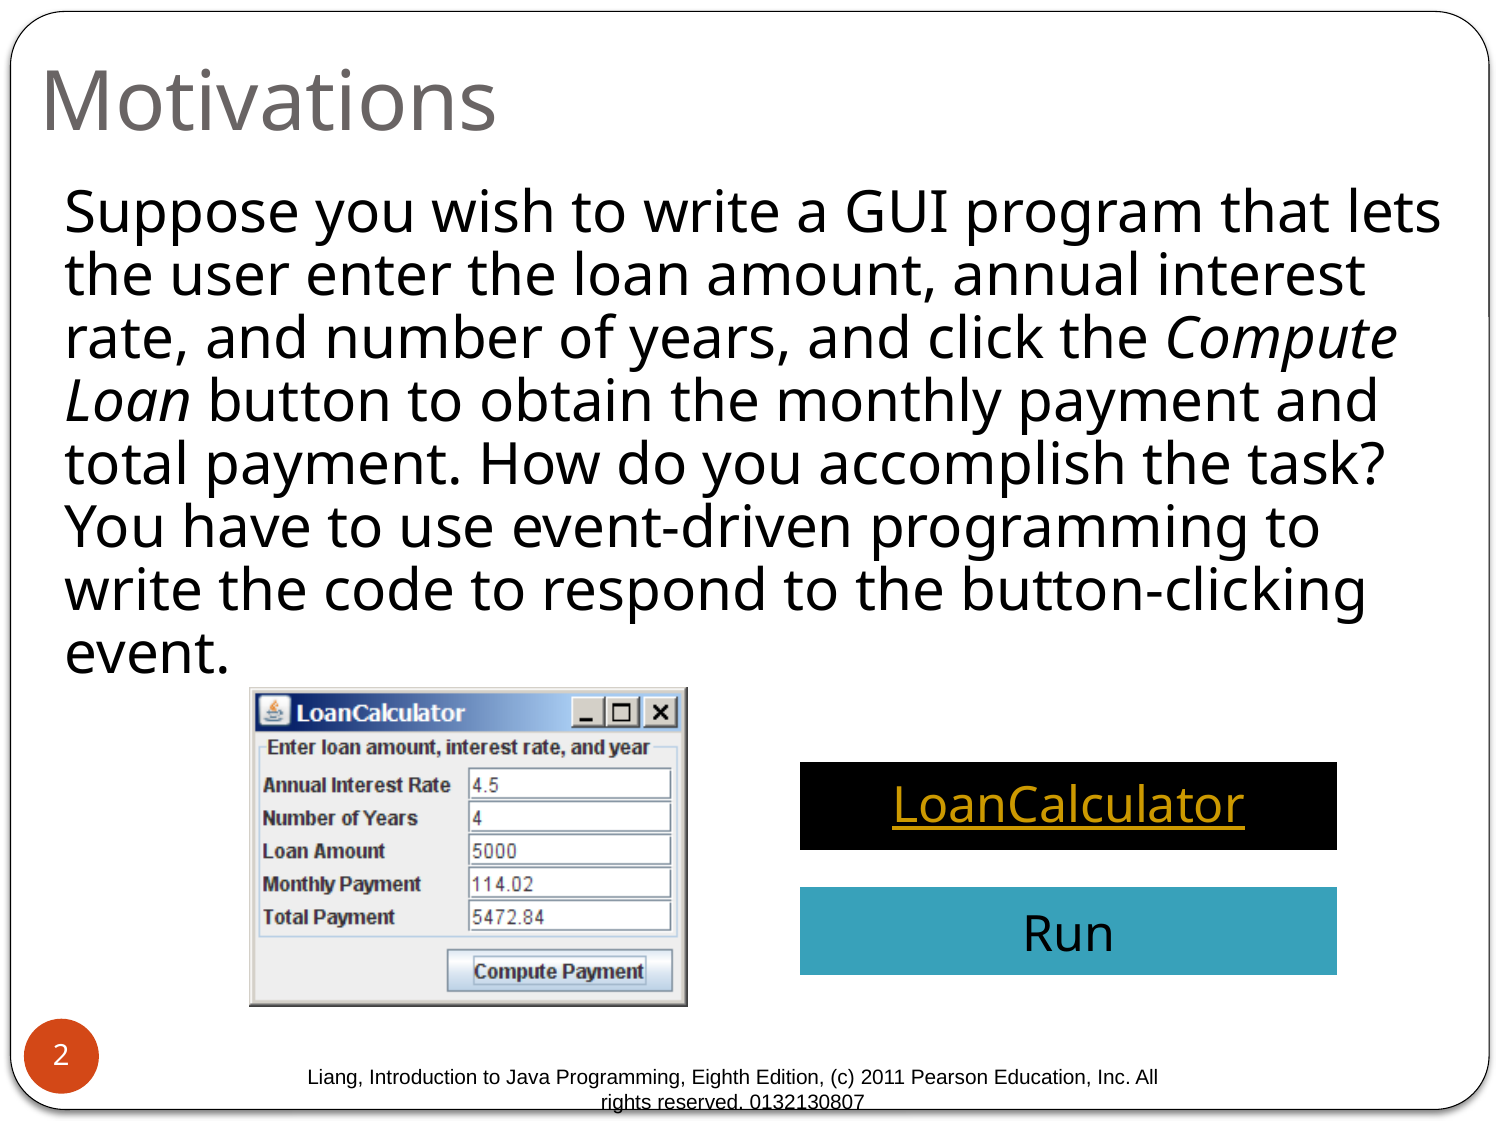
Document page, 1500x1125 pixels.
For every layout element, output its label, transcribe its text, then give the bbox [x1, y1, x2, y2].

text_box LoanCalculator [799, 762, 1338, 850]
text_box [0, 460, 76, 506]
picture [249, 687, 688, 1007]
list Suppose you wish to write a GUI program that lets the user enter the loan amount, annual interest rate, and number of years, and click the Compute Loan button to obtain the monthly payment and total payment. How do you accomplish the task? You have to use event-driven programming to write the code to respond to the button-clicking event. [50, 174, 1463, 345]
text_box Run [799, 887, 1338, 975]
title Motivations [24, 37, 1463, 163]
list Suppose you wish to write a GUI program that lets the user enter the loan amount, annual interest rate, and number of years, and click the Compute Loan button to obtain the monthly payment and total payment. How do you accomplish the task? You have to use event-driven programming to write the code to respond to the button-clicking event. [50, 346, 1463, 650]
slide_number 2 [23, 1018, 99, 1094]
text_box [0, 620, 76, 666]
